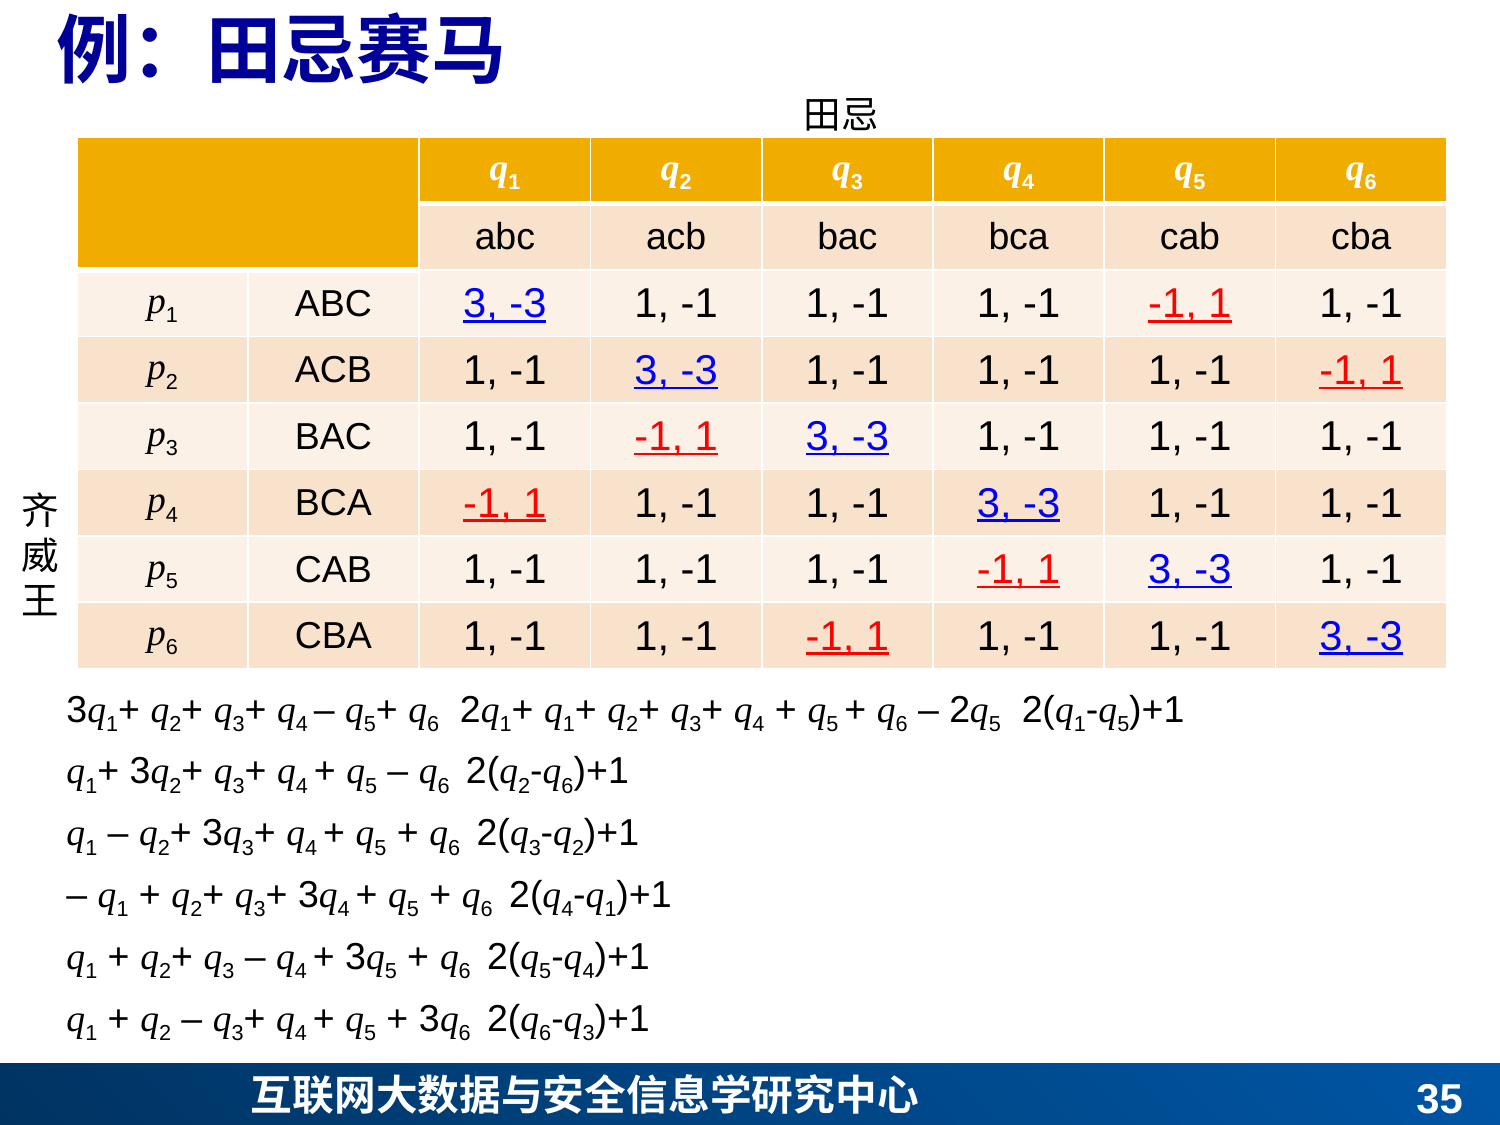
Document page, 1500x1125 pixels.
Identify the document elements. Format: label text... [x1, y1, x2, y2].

table_cell -1, 1 [591, 404, 761, 469]
table_cell 1, -1 [1105, 337, 1275, 402]
table_header q3 [763, 138, 932, 201]
table_cell cba [1276, 206, 1446, 269]
table_cell CBA [249, 603, 418, 668]
table_cell ACB [249, 337, 418, 402]
table_cell 3, -3 [1105, 537, 1275, 601]
table_header q4 [934, 138, 1103, 201]
table_cell p6 [78, 603, 247, 668]
table_header q1 [420, 138, 590, 201]
table_cell p2 [78, 337, 247, 402]
table_cell -1, 1 [1276, 337, 1446, 402]
table_cell p1 [78, 273, 247, 336]
table_cell -1, 1 [934, 537, 1103, 601]
table_cell -1, 1 [1105, 271, 1275, 336]
table_cell 3, -3 [1276, 603, 1446, 668]
table_cell p4 [78, 470, 247, 535]
table_cell 1, -1 [763, 337, 932, 402]
table_header q6 [1276, 138, 1446, 201]
table_cell 1, -1 [934, 603, 1103, 668]
table_cell bac [763, 206, 932, 269]
table_cell 1, -1 [1276, 470, 1446, 535]
table_cell 1, -1 [763, 537, 932, 601]
table_cell p3 [78, 404, 247, 469]
table_cell 1, -1 [1276, 271, 1446, 336]
table_cell 1, -1 [420, 404, 590, 469]
title 例：田忌赛马 [41, 0, 1500, 114]
table_cell 1, -1 [1276, 404, 1446, 469]
table_cell 1, -1 [591, 470, 761, 535]
table_cell 1, -1 [1276, 537, 1446, 601]
table_header [78, 138, 418, 267]
table_cell 1, -1 [934, 271, 1103, 336]
table_cell abc [420, 206, 590, 269]
table_cell BCA [249, 470, 418, 535]
table_header q5 [1105, 138, 1275, 201]
table_cell 3, -3 [591, 337, 761, 402]
table_cell p5 [80, 537, 247, 601]
table_cell 1, -1 [934, 404, 1103, 469]
table_cell BAC [249, 404, 418, 469]
table_cell 1, -1 [1105, 404, 1275, 469]
table_cell CAB [249, 537, 418, 601]
table_cell 3, -3 [934, 470, 1103, 535]
table_cell 1, -1 [420, 537, 590, 601]
table_cell 1, -1 [591, 603, 761, 668]
table_cell 1, -1 [1105, 470, 1275, 535]
slide_number 34 [1127, 1063, 1479, 1125]
text_box 齐 威 王 [0, 479, 80, 630]
table_cell -1, 1 [420, 470, 590, 535]
table_cell acb [591, 206, 761, 269]
table_header q2 [591, 138, 761, 201]
table_cell 1, -1 [420, 337, 590, 402]
table_cell ABC [249, 273, 418, 336]
table_cell 3, -3 [763, 404, 932, 469]
table_cell 3, -3 [420, 271, 590, 336]
table_cell bca [934, 206, 1103, 269]
table_cell 1, -1 [420, 603, 590, 668]
table_cell cab [1105, 206, 1275, 269]
table_cell 1, -1 [1105, 603, 1275, 668]
table_cell 1, -1 [763, 271, 932, 336]
table_cell 1, -1 [934, 337, 1103, 402]
text_box 田忌 [789, 83, 894, 143]
table_cell 1, -1 [591, 537, 761, 601]
table_cell -1, 1 [763, 603, 932, 668]
table_cell 1, -1 [591, 271, 761, 336]
table_cell 1, -1 [763, 470, 932, 535]
